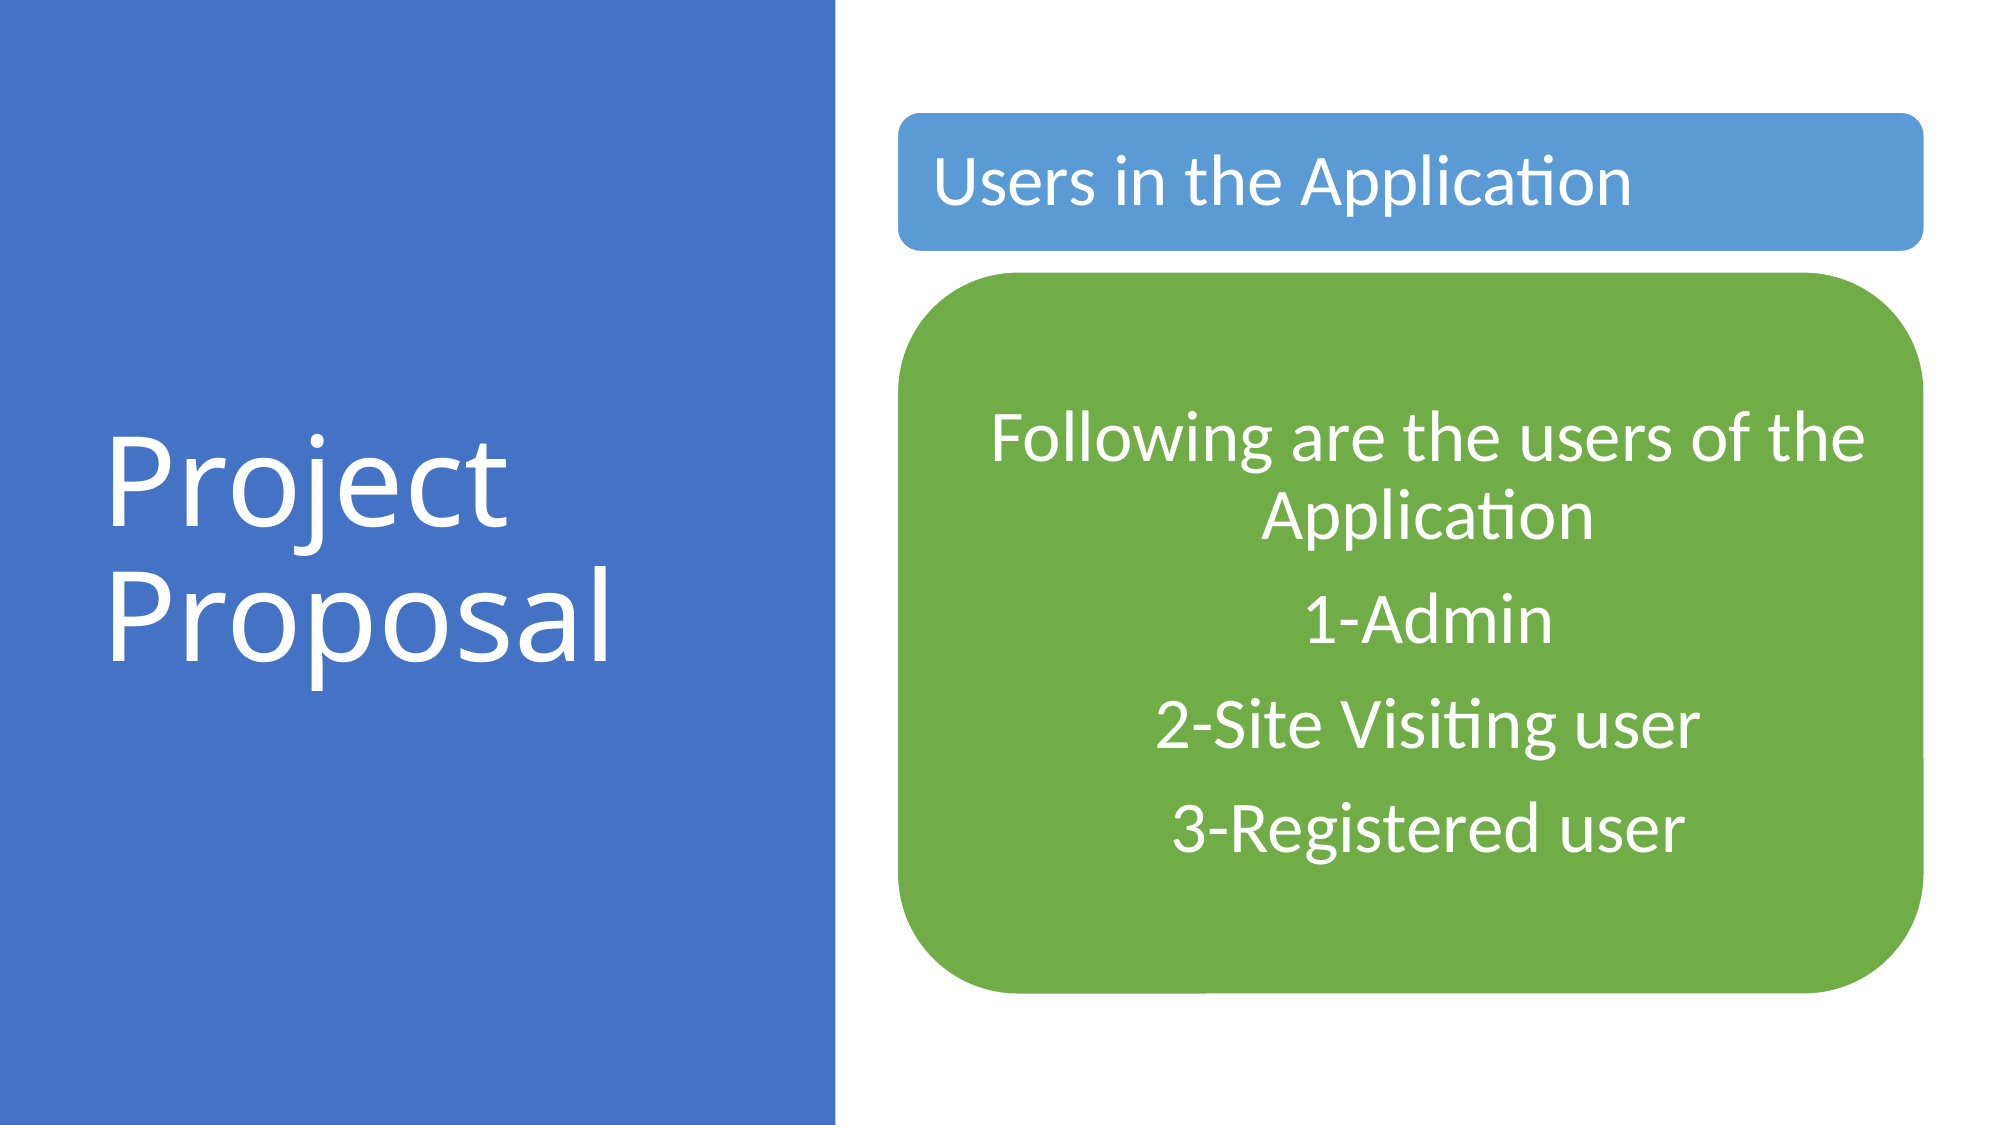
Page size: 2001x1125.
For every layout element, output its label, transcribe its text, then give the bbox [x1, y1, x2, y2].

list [897, 101, 1925, 1005]
title Project Proposal [86, 101, 711, 1005]
text_box [0, 0, 836, 1125]
